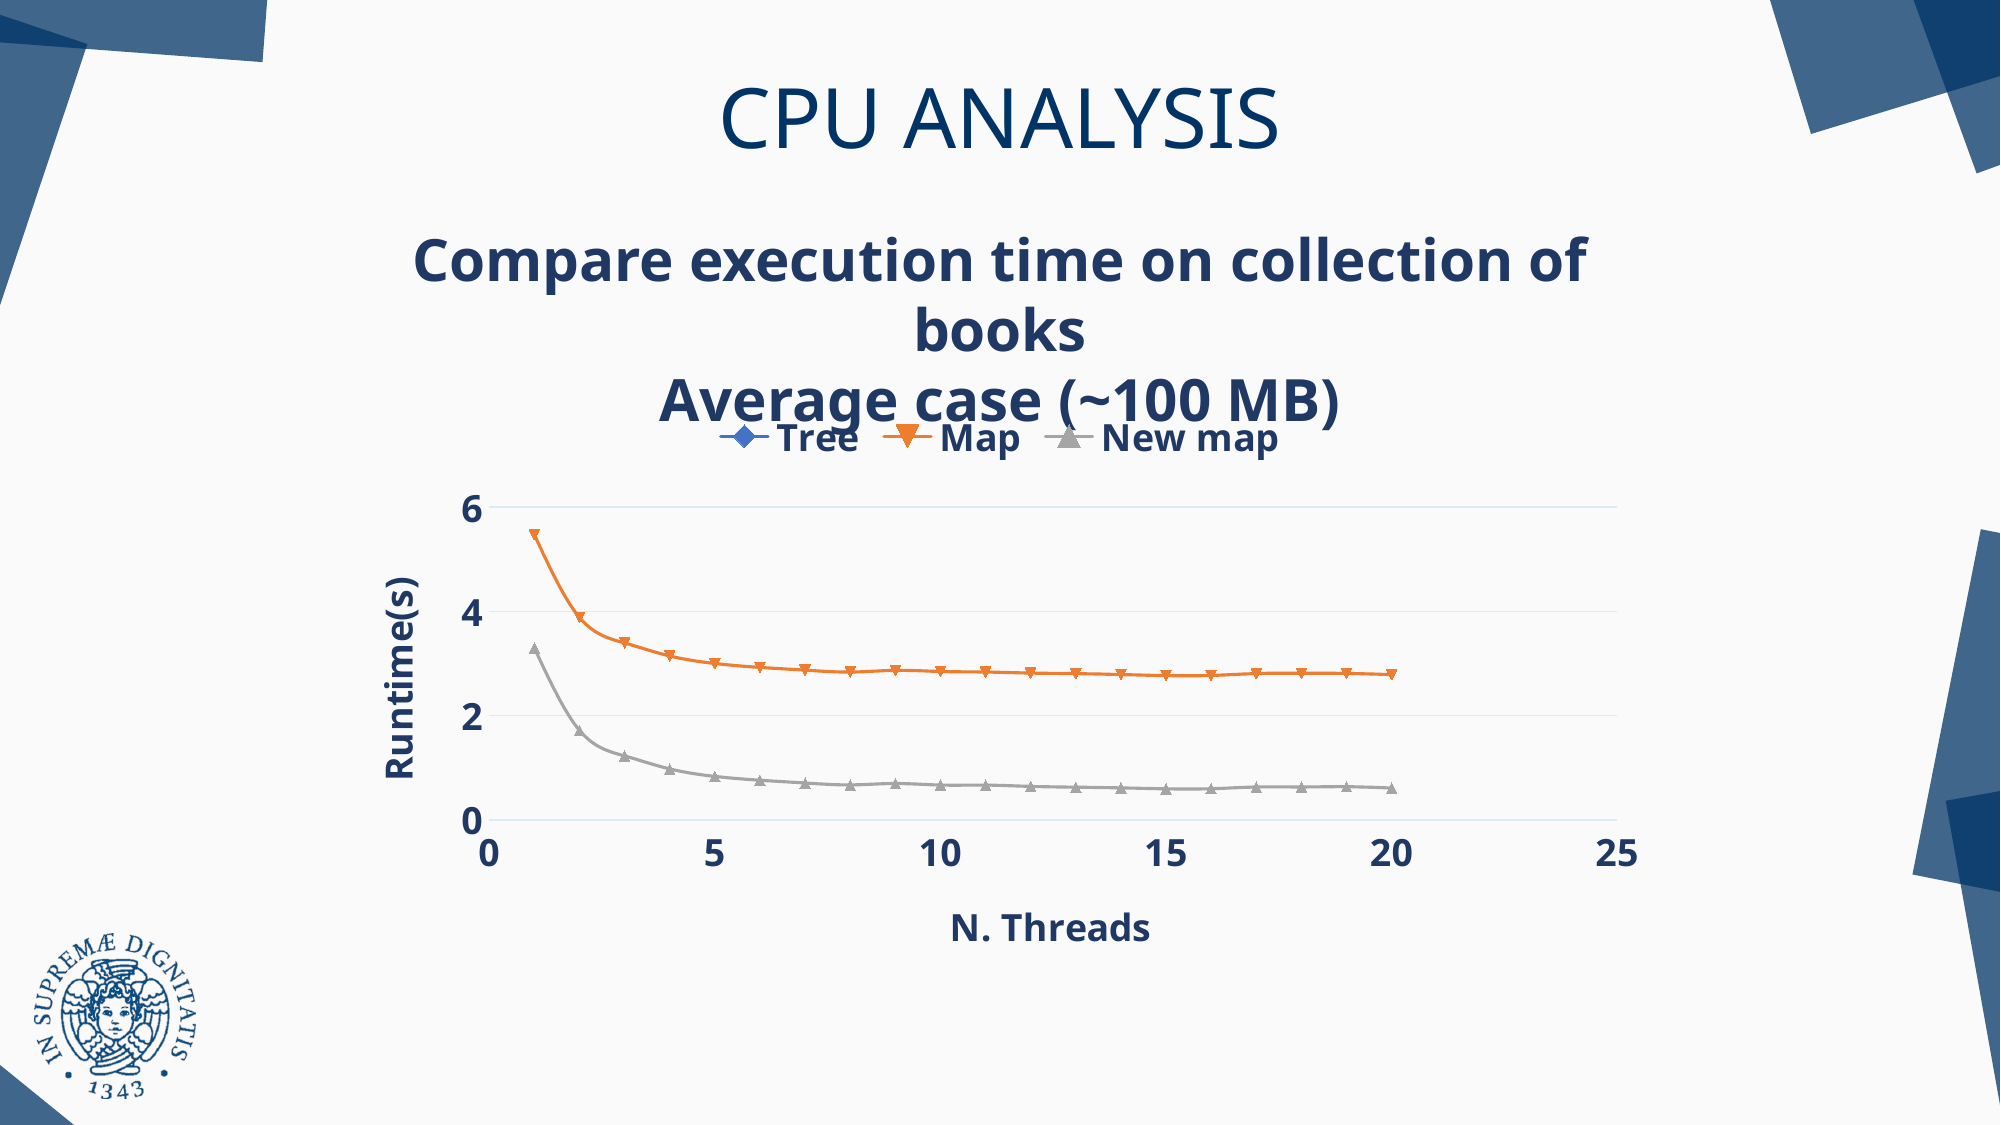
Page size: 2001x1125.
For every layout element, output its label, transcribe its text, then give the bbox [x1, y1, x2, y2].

text_box [1911, 527, 2000, 885]
picture [33, 933, 196, 1099]
text_box CPU ANALYSIS [351, 57, 1649, 173]
text_box [1944, 790, 2000, 1111]
text_box [1946, 78, 2000, 175]
text_box Compare execution time on collection of books Average case (~100 MB) [351, 215, 1649, 391]
text_box [0, 44, 87, 309]
text_box [0, 0, 269, 64]
text_box [1768, 0, 2000, 136]
text_box [0, 1063, 76, 1125]
chart [333, 391, 1666, 989]
